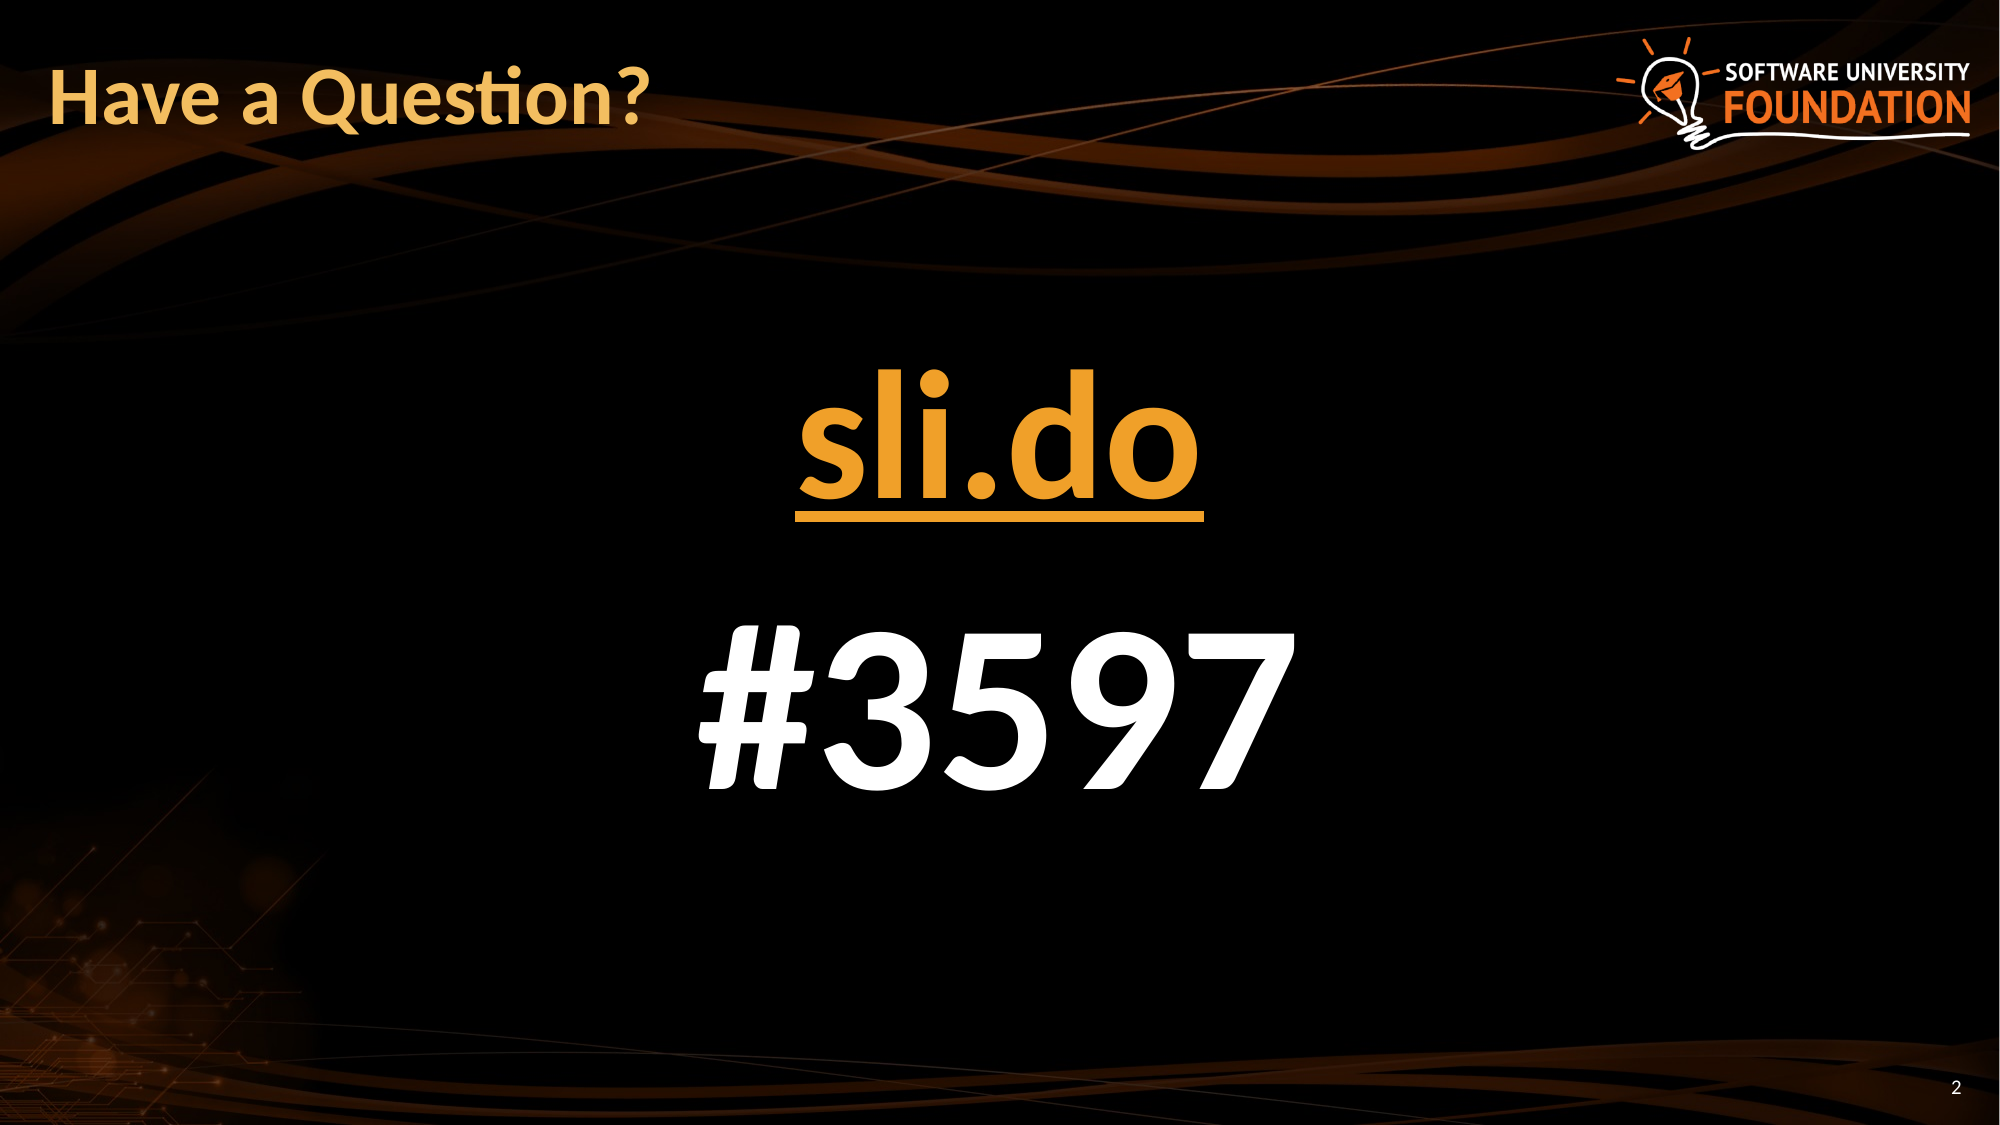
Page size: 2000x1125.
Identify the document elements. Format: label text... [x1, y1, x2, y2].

list sli.do #3597 [31, 188, 1968, 1071]
slide_number 2 [1897, 1071, 1968, 1103]
picture [0, 0, 2000, 1125]
title Have a Question? [30, 6, 1602, 189]
